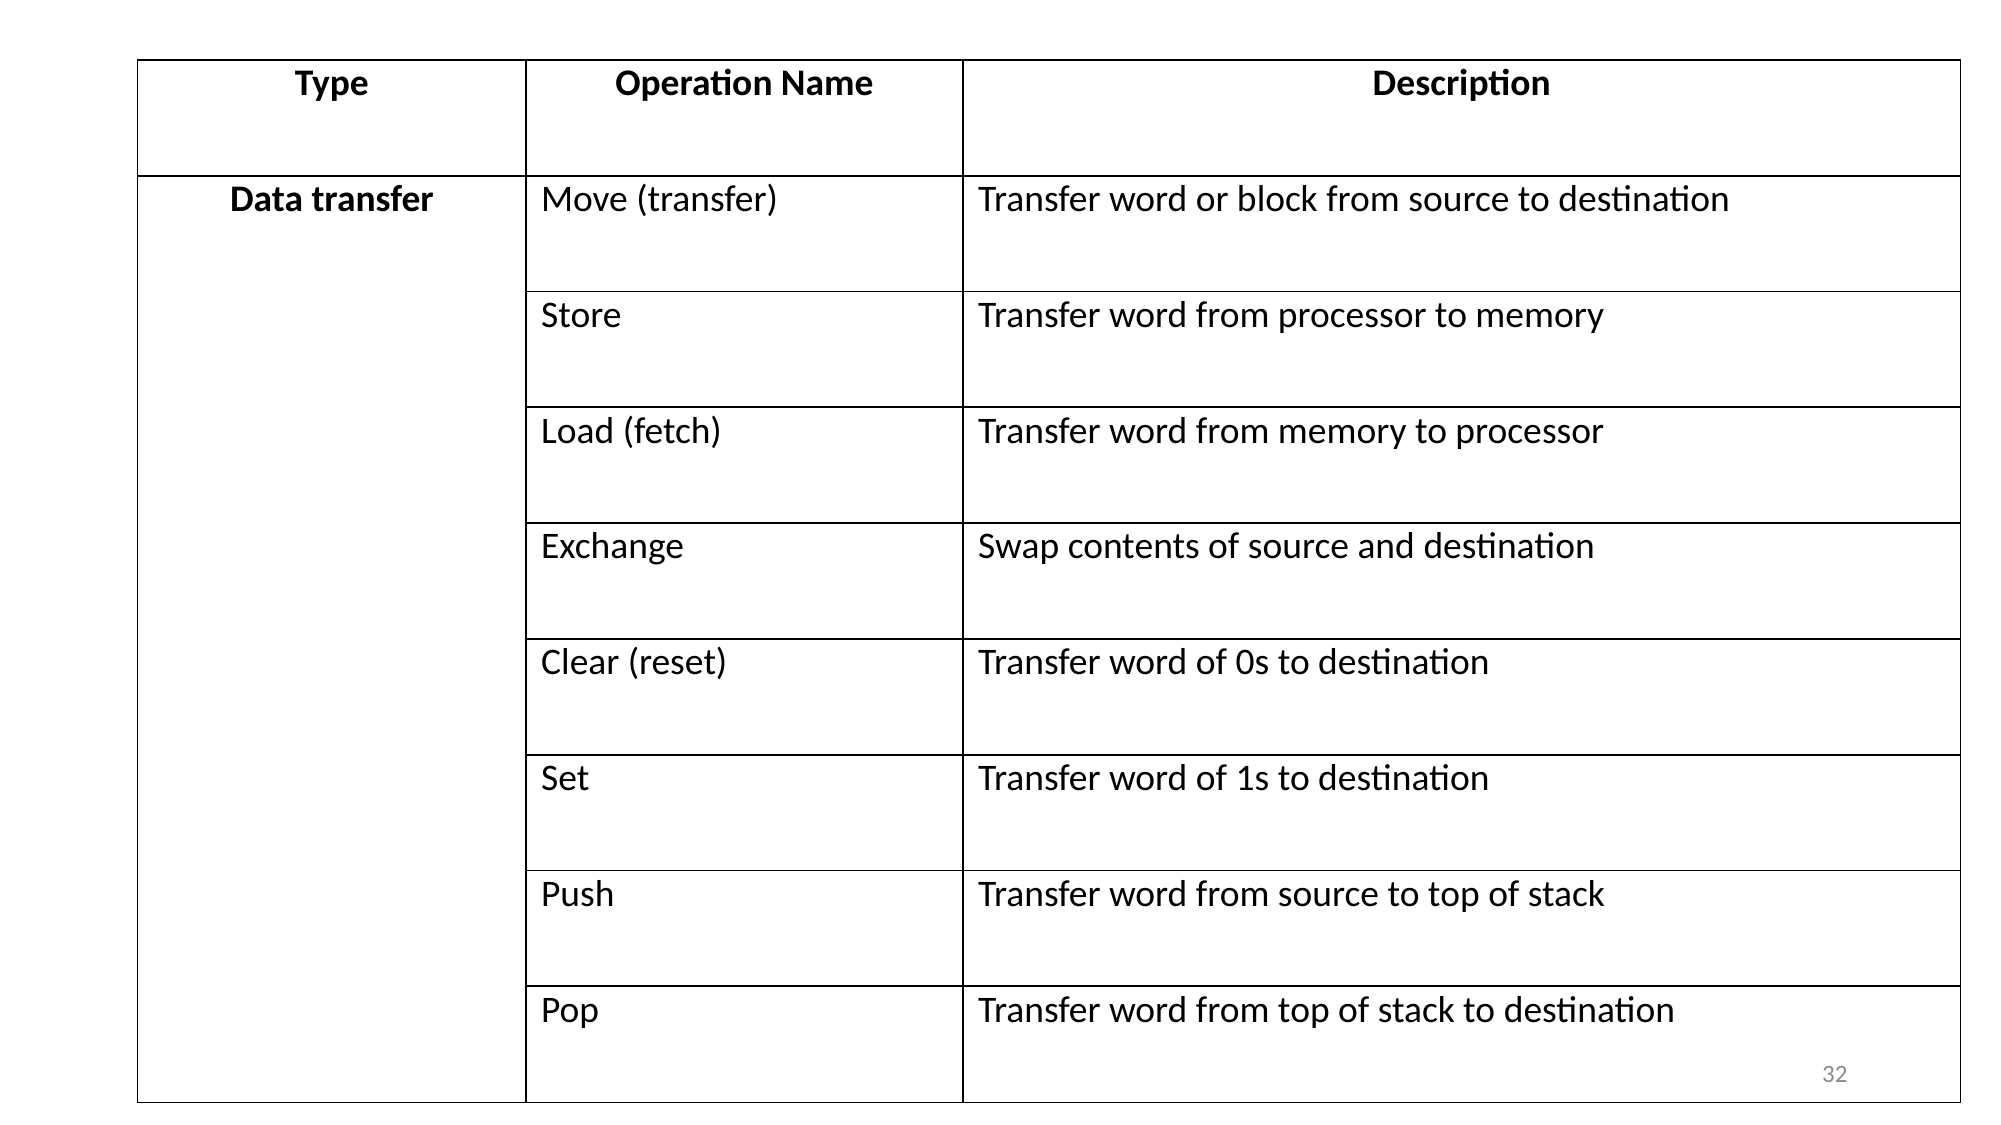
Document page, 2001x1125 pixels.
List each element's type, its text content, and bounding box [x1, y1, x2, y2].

table_cell Transfer word or block from source to destination [964, 177, 1960, 291]
table_cell Clear (reset) [527, 640, 962, 754]
table_header Description [964, 61, 1960, 175]
table_header Operation Name [527, 61, 962, 175]
table_cell Move (transfer) [527, 177, 962, 291]
table_cell Swap contents of source and destination [964, 524, 1960, 638]
table_header Type [138, 61, 525, 175]
table_cell Transfer word from memory to processor [964, 408, 1960, 522]
table_cell Pop [527, 987, 962, 1102]
table_cell Store [527, 292, 962, 406]
table_cell Transfer word from source to top of stack [964, 871, 1960, 985]
text_box <number> [1412, 1042, 1863, 1103]
table_cell Exchange [527, 524, 962, 638]
table_cell Data transfer [138, 177, 525, 1102]
table_cell Transfer word from top of stack to destination [964, 987, 1960, 1102]
table_cell Transfer word of 0s to destination [964, 640, 1960, 754]
table_cell Transfer word from processor to memory [964, 292, 1960, 406]
table_cell Load (fetch) [527, 408, 962, 522]
table_cell Set [527, 756, 962, 870]
table_cell Transfer word of 1s to destination [964, 756, 1960, 870]
table_cell Push [527, 871, 962, 985]
